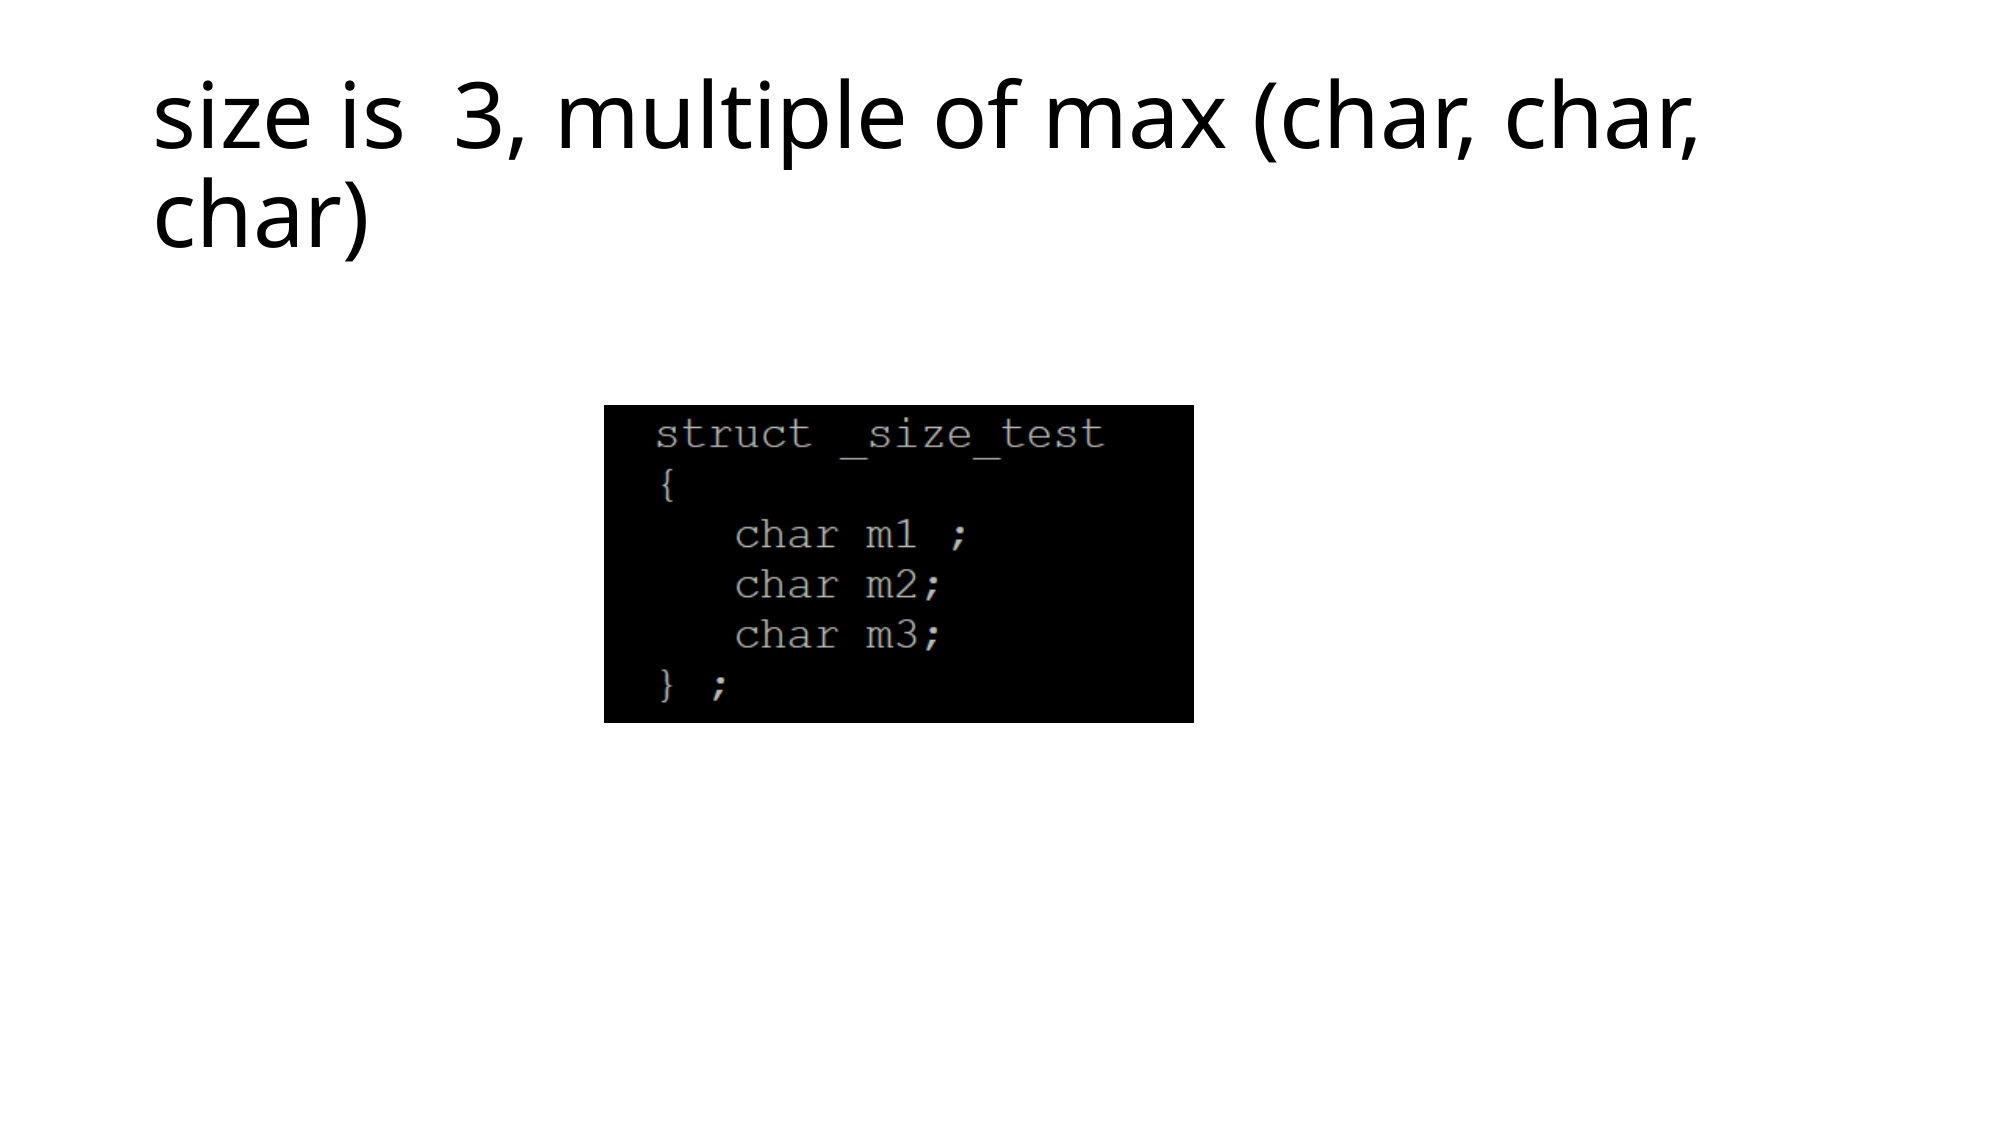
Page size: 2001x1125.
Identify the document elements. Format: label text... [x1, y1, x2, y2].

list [604, 405, 1194, 723]
title size is 3, multiple of max (char, char, char) [137, 59, 1863, 278]
